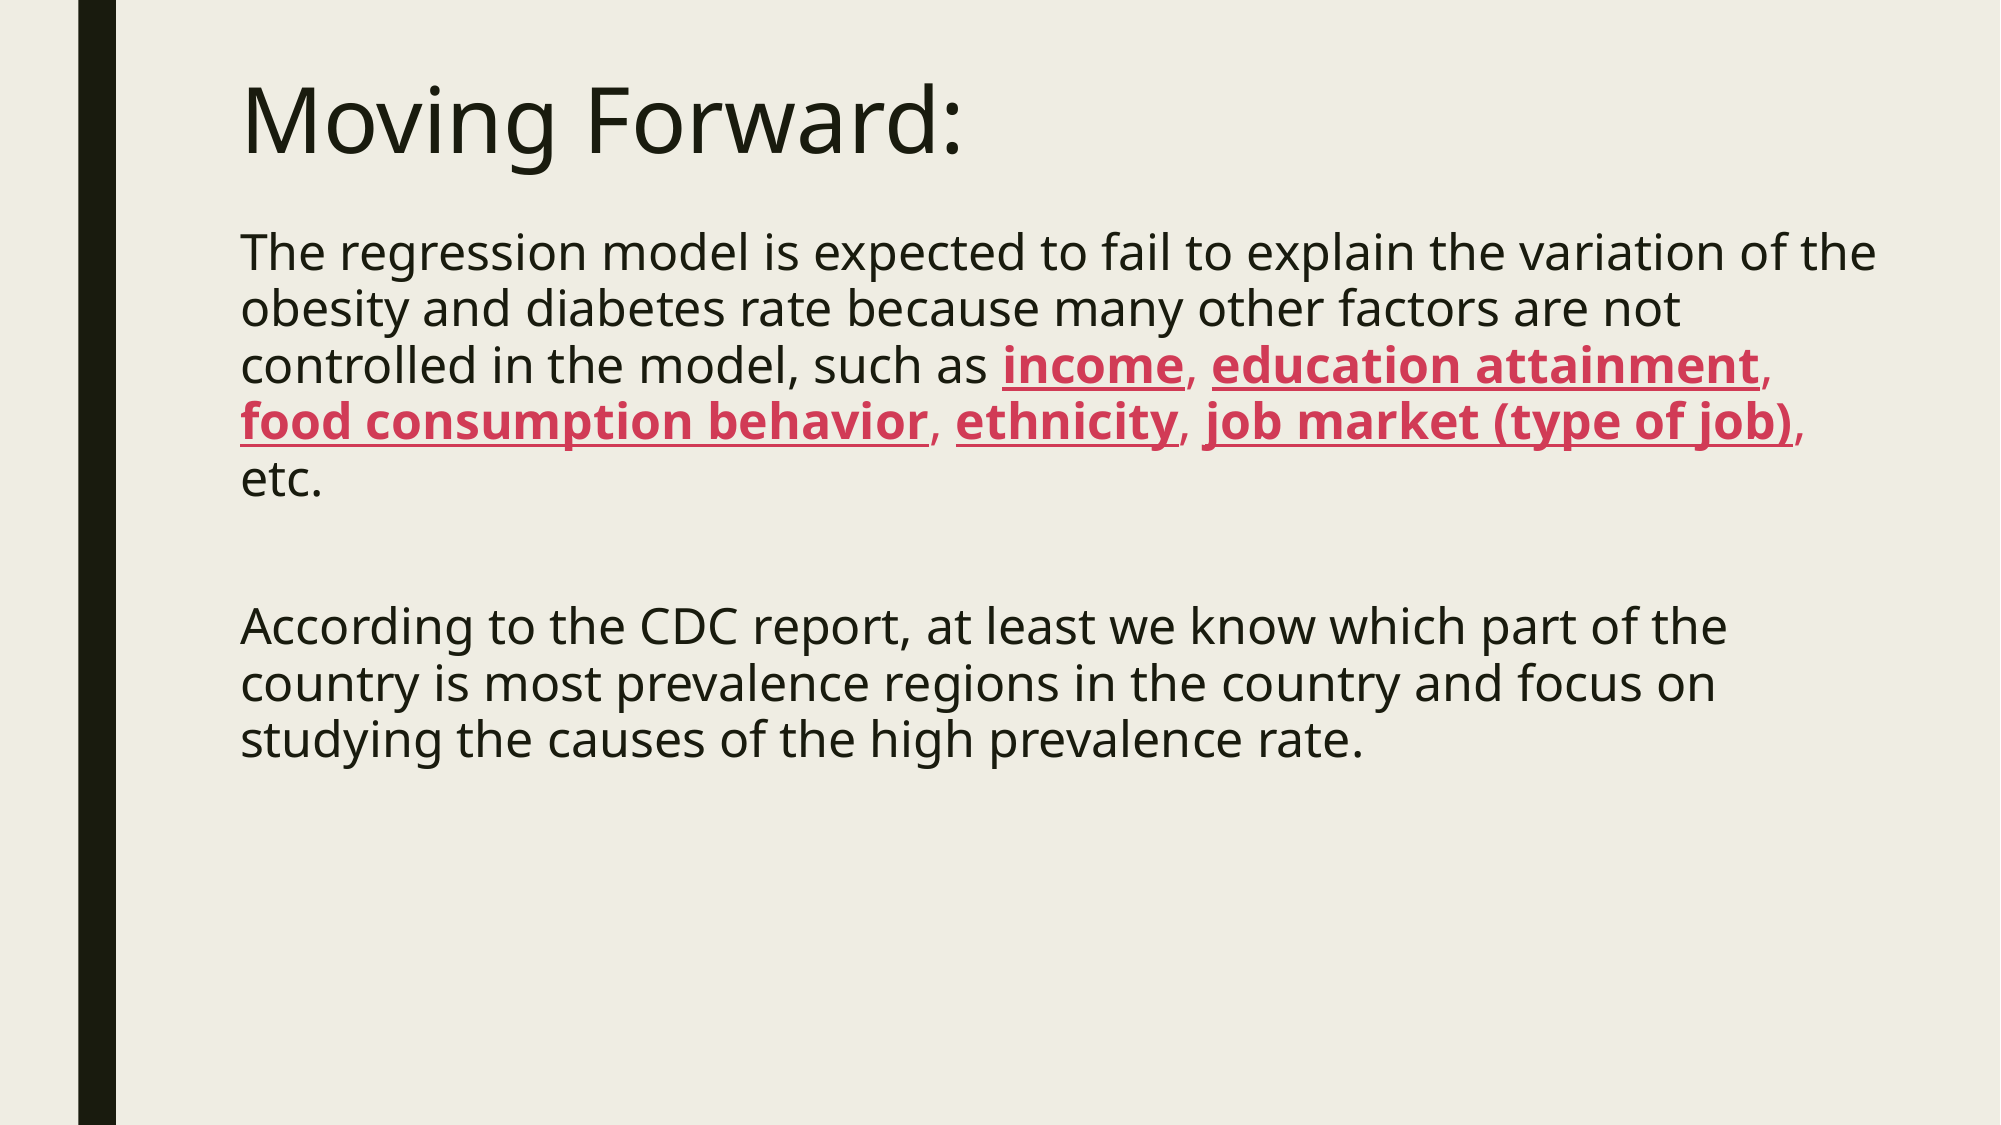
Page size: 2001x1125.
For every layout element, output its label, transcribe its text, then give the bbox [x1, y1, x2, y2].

title Moving Forward: [225, 67, 1800, 205]
list The regression model is expected to fail to explain the variation of the obesity and diabetes rate because many other factors are not controlled in the model, such as income, education attainment, food consumption behavior, ethnicity, job market (type of job), etc. According to the CDC report, at least we know which part of the country is most prevalence regions in the country and focus on studying the causes of the high prevalence rate. [225, 217, 1908, 1058]
